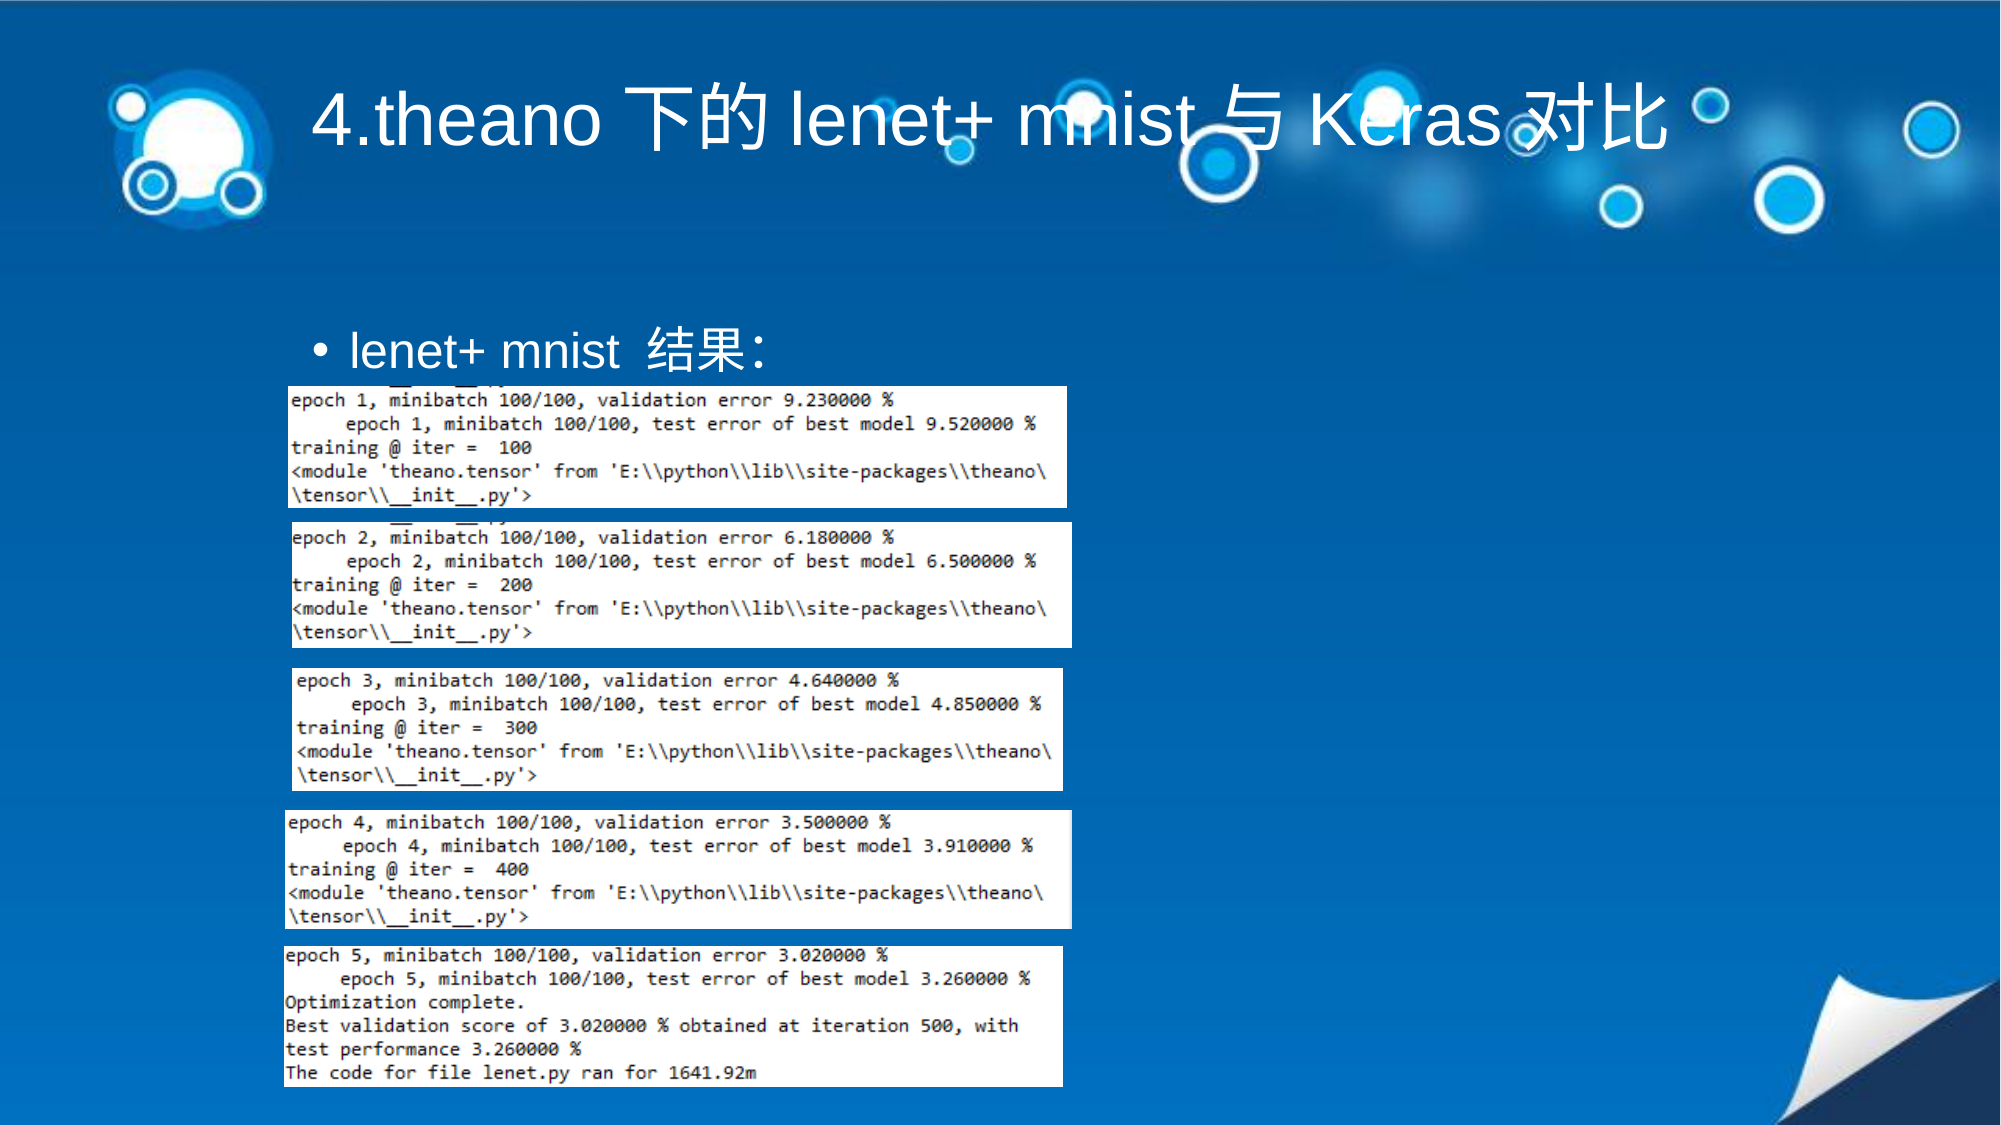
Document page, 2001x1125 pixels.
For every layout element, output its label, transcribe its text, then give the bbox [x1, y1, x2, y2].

list lenet+ mnist 结果： [296, 299, 1863, 1014]
title 4.theano下的lenet+ mnist与Keras对比 [296, 52, 1873, 271]
picture [0, 0, 2001, 1125]
